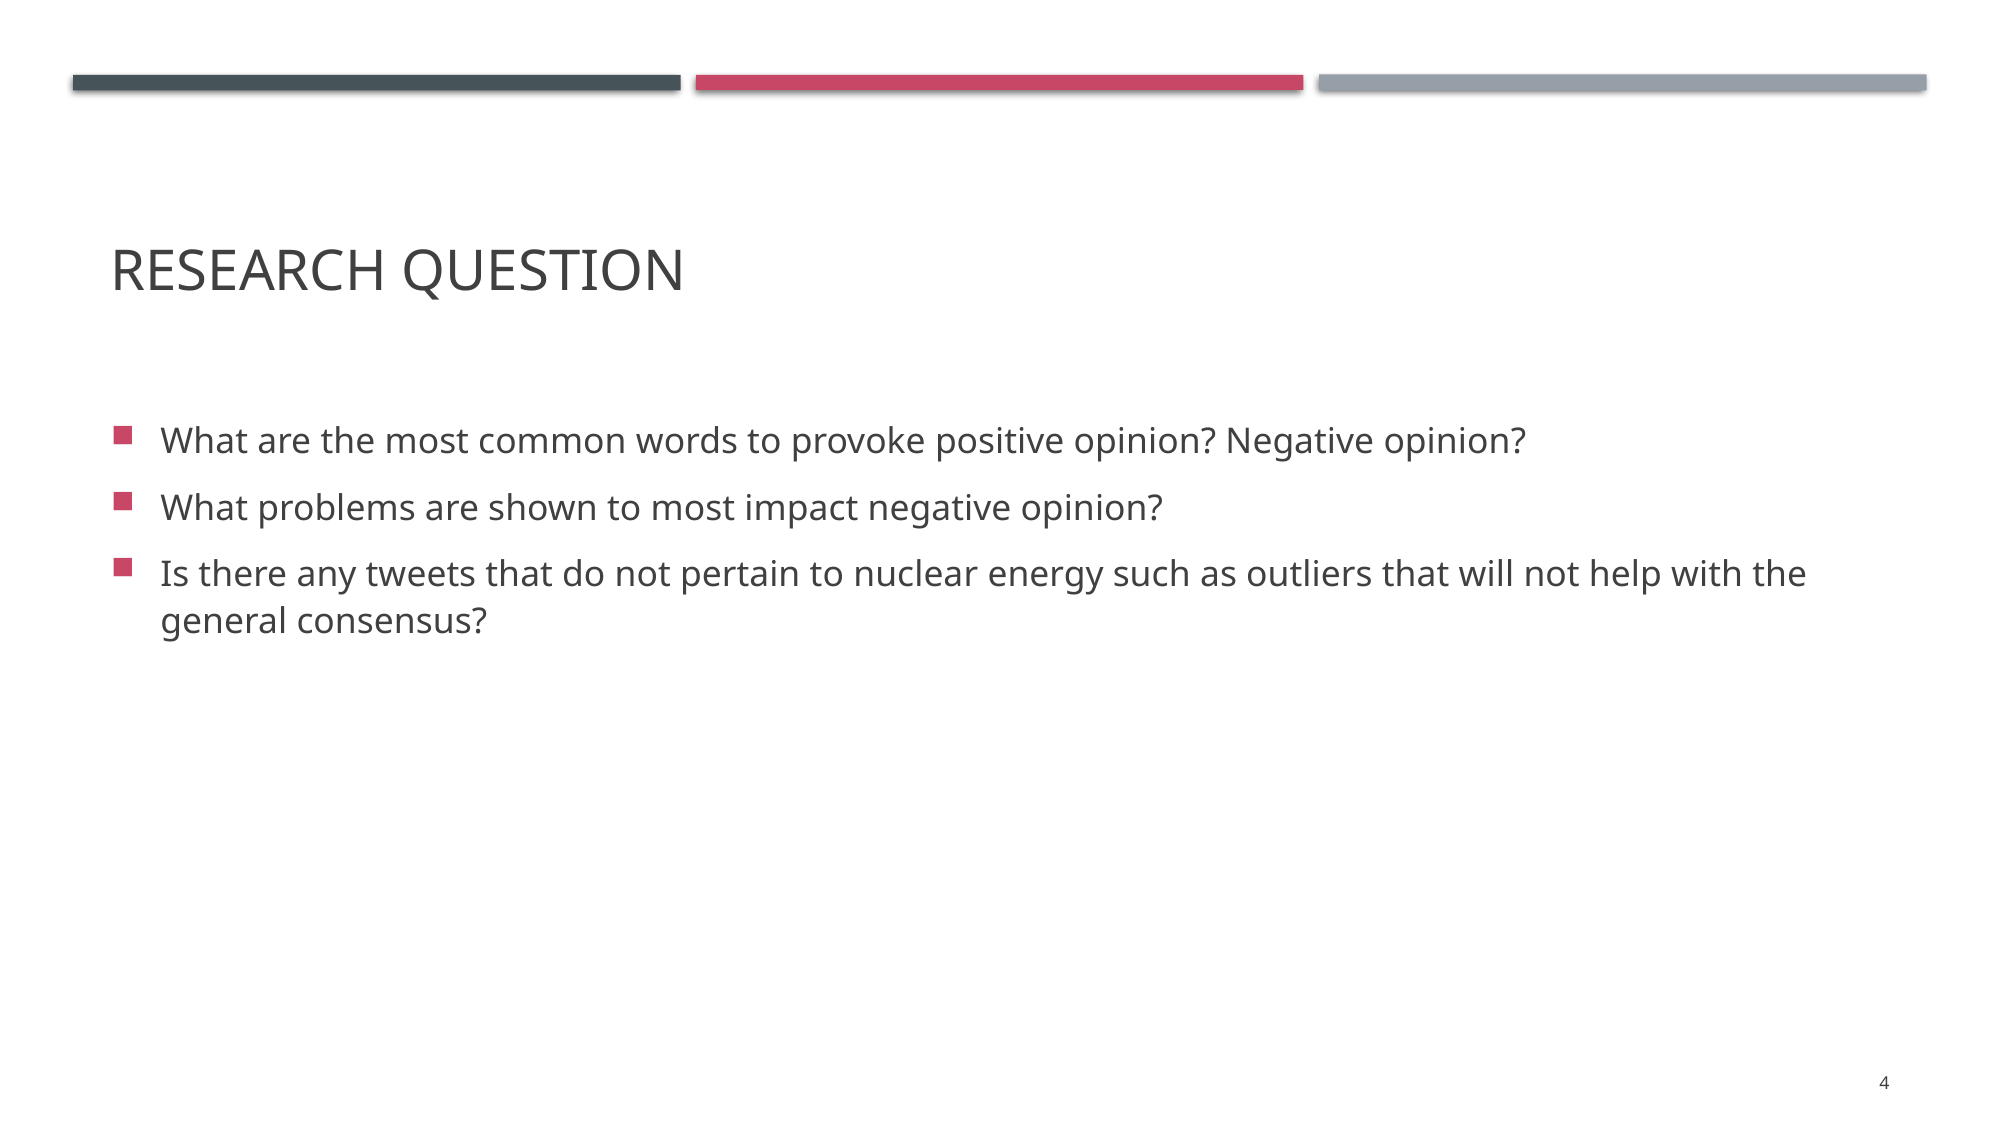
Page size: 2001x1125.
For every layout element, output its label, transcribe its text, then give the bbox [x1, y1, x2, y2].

list What are the most common words to provoke positive opinion? Negative opinion? What problems are shown to most impact negative opinion? Is there any tweets that do not pertain to nuclear energy such as outliers that will not help with the general consensus? [95, 328, 1905, 925]
title Research Question [95, 115, 1905, 311]
slide_number 4 [1732, 1053, 1905, 1114]
